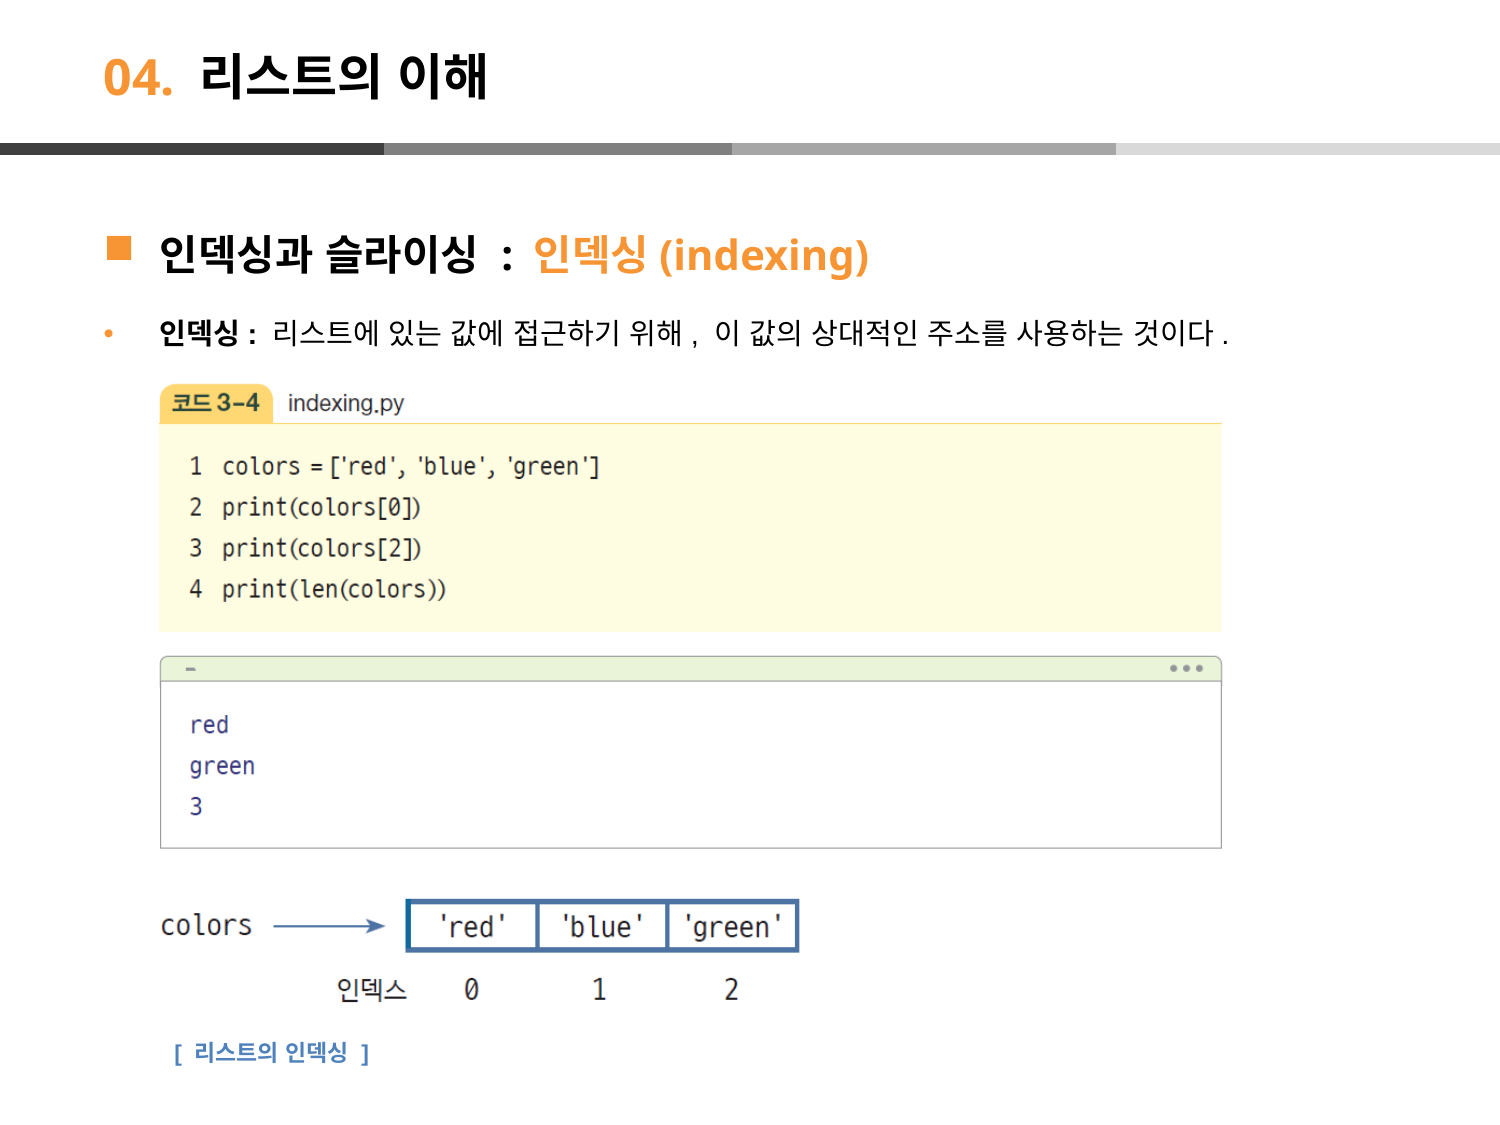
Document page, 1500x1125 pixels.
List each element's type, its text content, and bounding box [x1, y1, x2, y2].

title 04. 리스트의 이해 [88, 30, 1211, 121]
text_box 인덱싱: 리스트에 있는 값에 접근하기 위해, 이 값의 상대적인 주소를 사용하는 것이다. [88, 290, 1424, 362]
list 인덱싱과 슬라이싱 : 인덱싱(indexing) [88, 196, 1436, 291]
picture [159, 889, 807, 1012]
text_box [ 리스트의 인덱싱 ] [159, 1023, 620, 1083]
picture [159, 381, 1223, 853]
